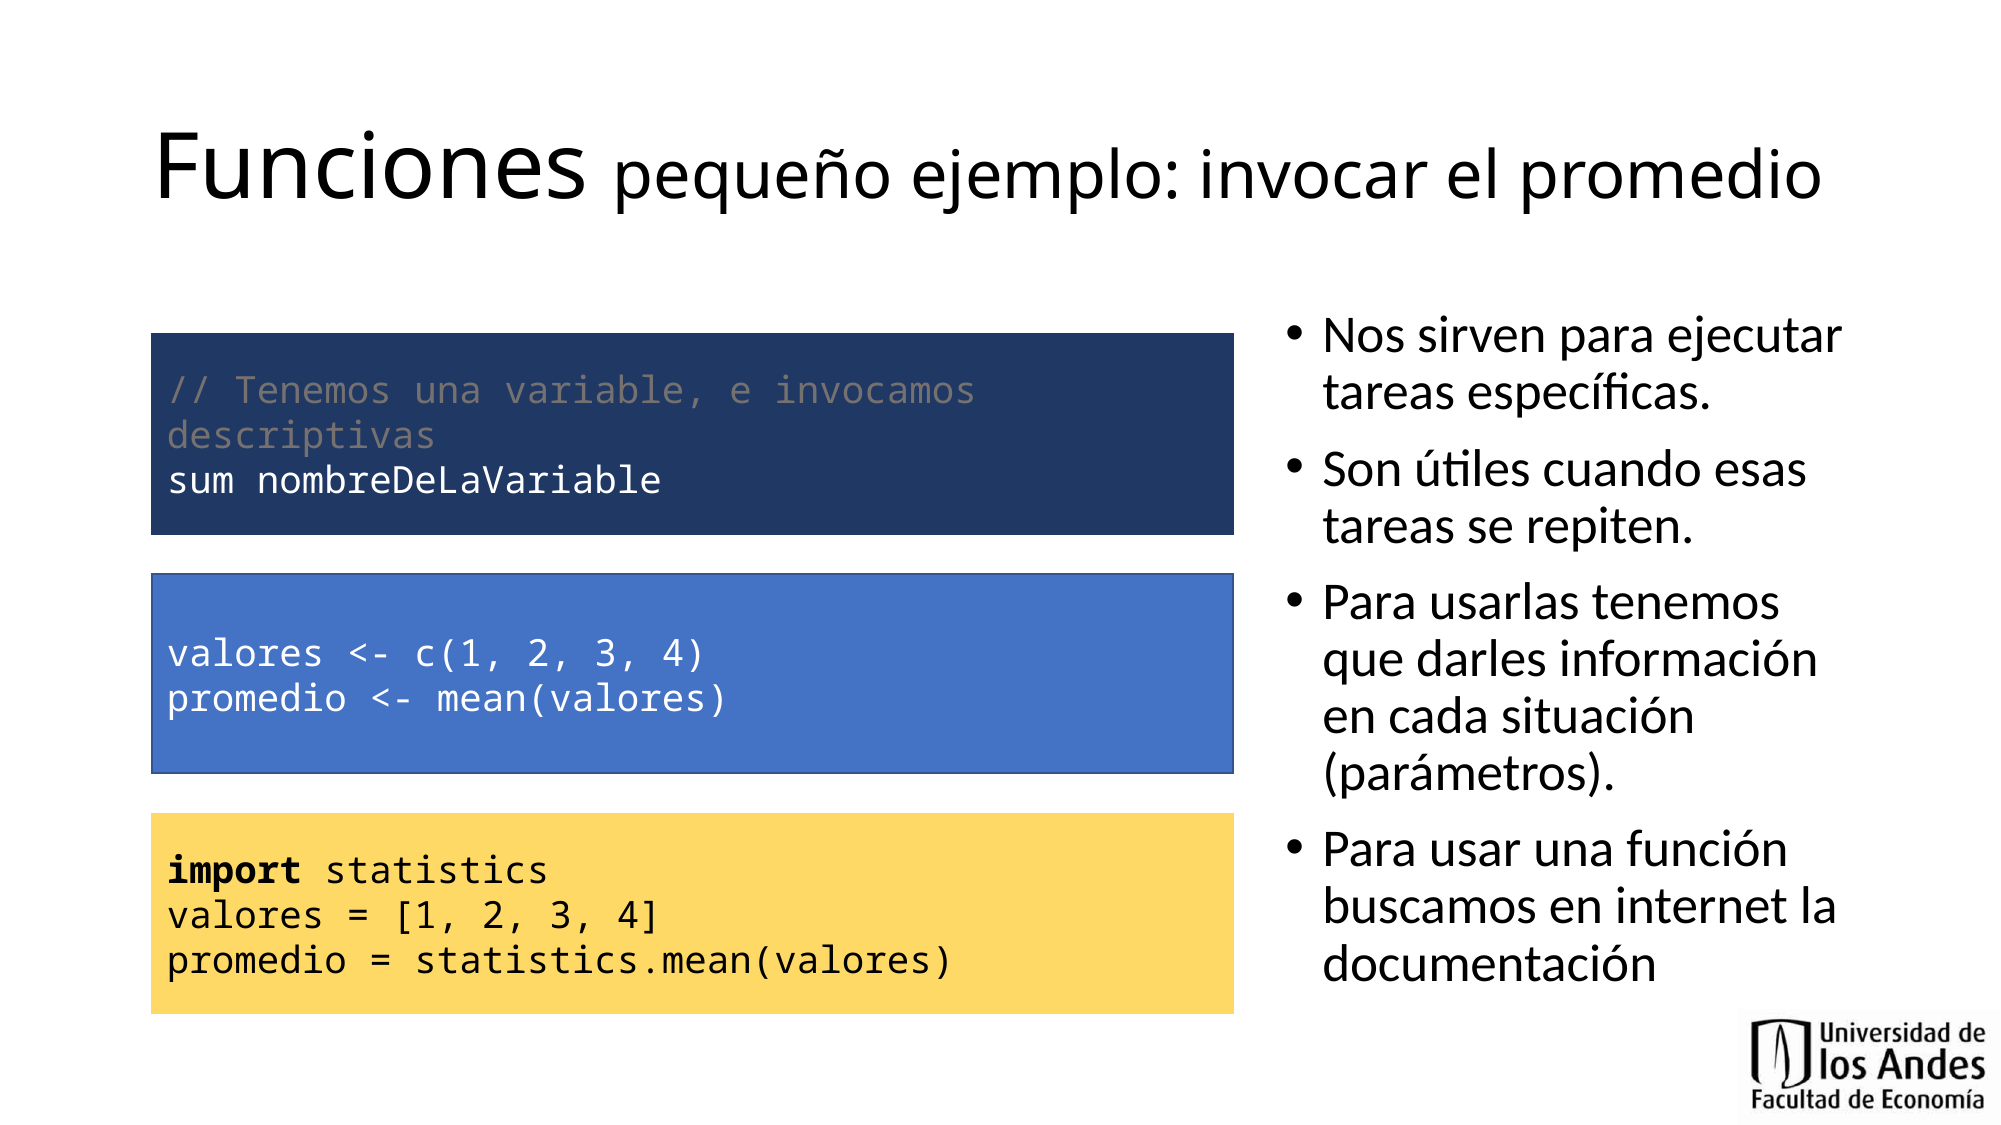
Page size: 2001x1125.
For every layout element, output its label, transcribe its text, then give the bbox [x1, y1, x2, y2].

text_box import statistics valores = [1, 2, 3, 4] promedio = statistics.mean(valores) [151, 813, 1234, 1014]
list Nos sirven para ejecutar tareas específicas. Son útiles cuando esas tareas se repiten. Para usarlas tenemos que darles información en cada situación (parámetros). Para usar una función buscamos en internet la documentación [1270, 299, 1863, 1014]
text_box valores <- c(1, 2, 3, 4) promedio <- mean(valores) [151, 573, 1234, 774]
title Funciones pequeño ejemplo: invocar el promedio [137, 59, 1863, 278]
picture [1737, 1009, 2000, 1125]
text_box // Tenemos una variable, e invocamos descriptivas sum nombreDeLaVariable [151, 333, 1234, 535]
